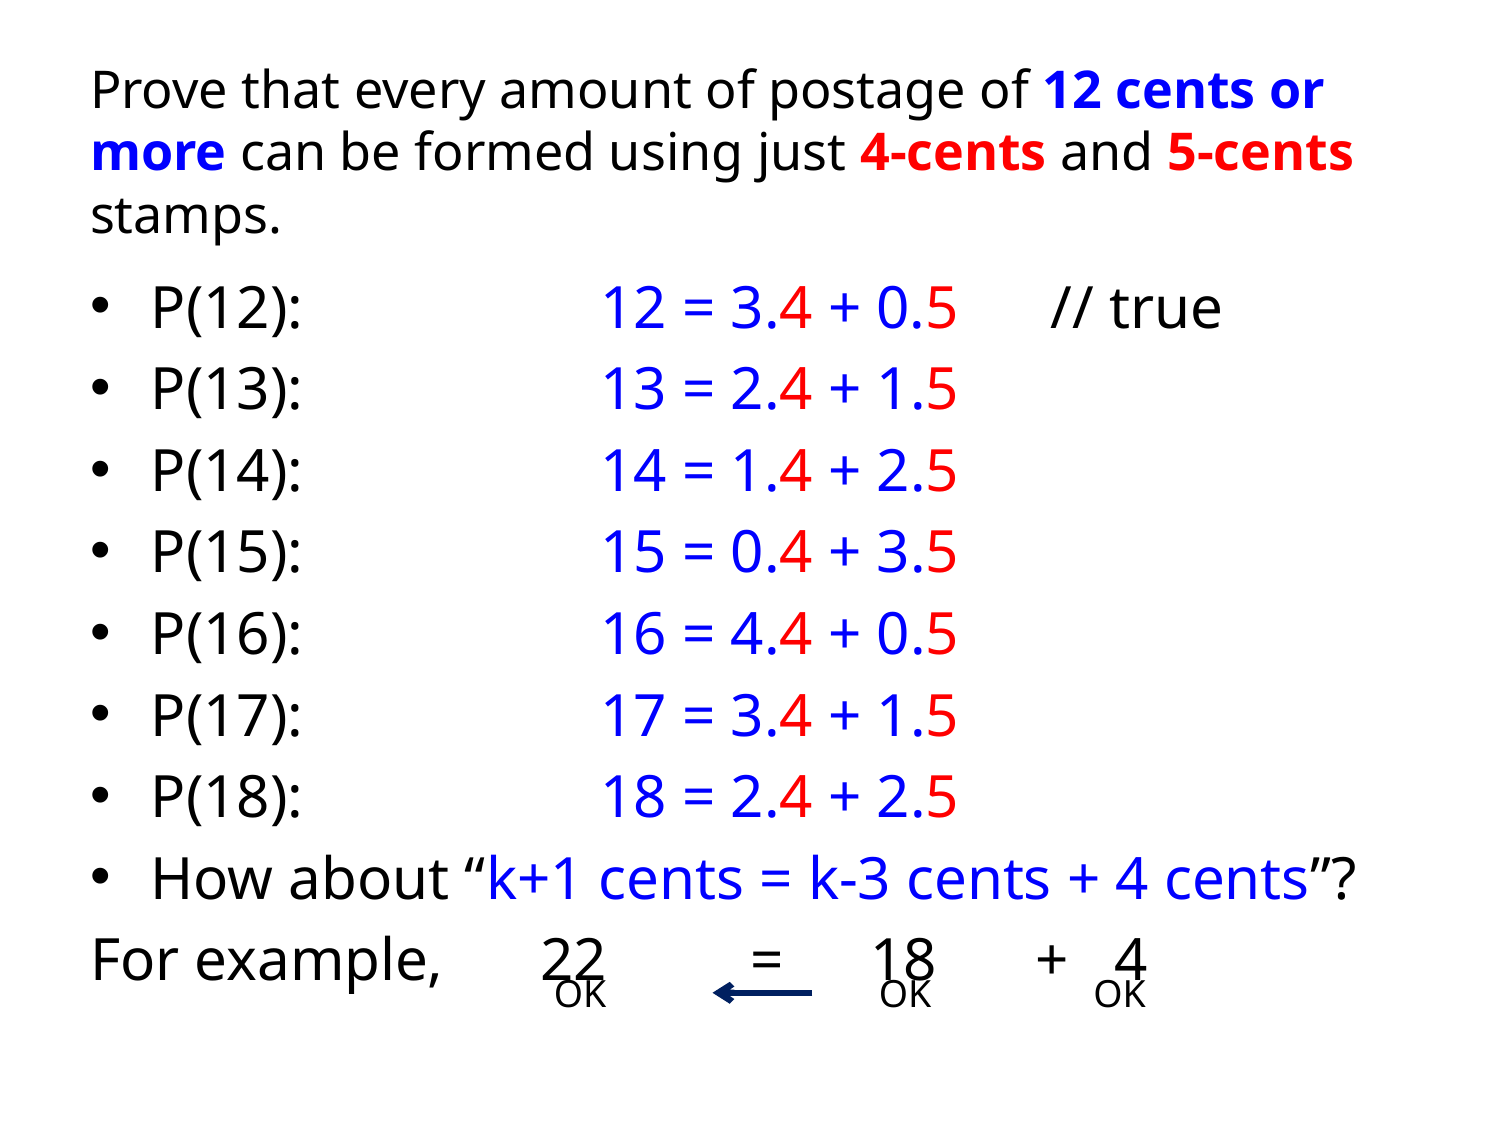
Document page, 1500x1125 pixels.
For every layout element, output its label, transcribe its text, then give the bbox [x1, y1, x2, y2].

text_box OK [1078, 962, 1161, 1023]
title Prove that every amount of postage of 12 cents or more can be formed using just 4-cents and 5-cents stamps. [75, 37, 1425, 262]
text_box OK [864, 962, 947, 1023]
text_box OK [539, 962, 622, 1023]
list P(12): 12 = 3.4 + 0.5 // true P(13): 13 = 2.4 + 1.5 P(14): 14 = 1.4 + 2.5 P(15): 15 = 0.4 + 3.5 P(16): 16 = 4.4 + 0.5 P(17): 17 = 3.4 + 1.5 P(18): 18 = 2.4 + 2.5 How about “k+1 cents = k-3 cents + 4 cents”? For example, 22 = 18 + 4 [75, 262, 1425, 1005]
